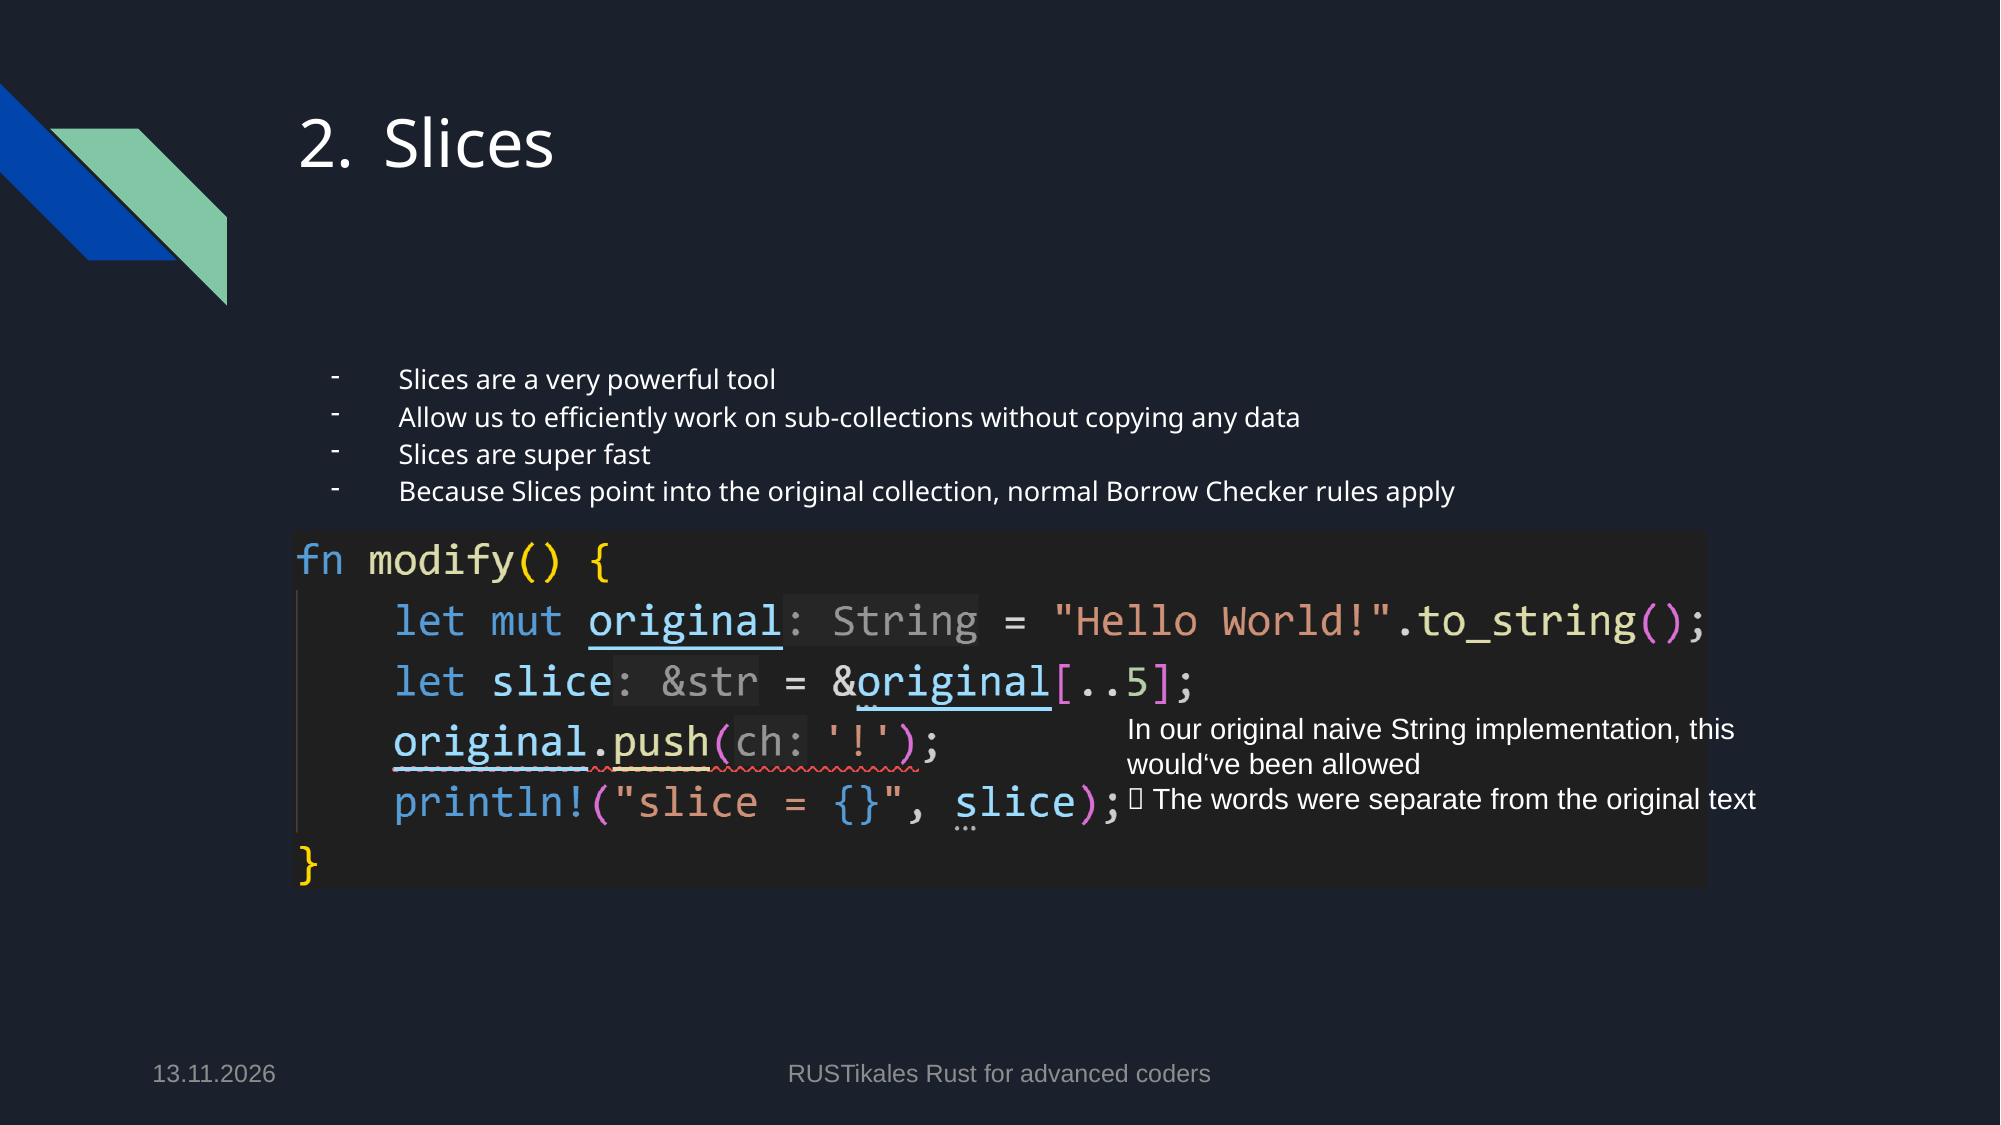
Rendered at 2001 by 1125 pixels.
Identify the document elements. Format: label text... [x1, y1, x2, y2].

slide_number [137, 1042, 588, 1103]
title Slices [283, 86, 1824, 287]
list Slices are a very powerful tool Allow us to efficiently work on sub-collections without copying any data Slices are super fast Because Slices point into the original collection, normal Borrow Checker rules apply [283, 342, 1824, 980]
footer RUSTikales Rust for advanced coders [662, 1042, 1338, 1103]
picture [293, 530, 1707, 889]
text_box In our original naive String implementation, this would‘ve been allowed  The words were separate from the original text [1710, 702, 1824, 823]
